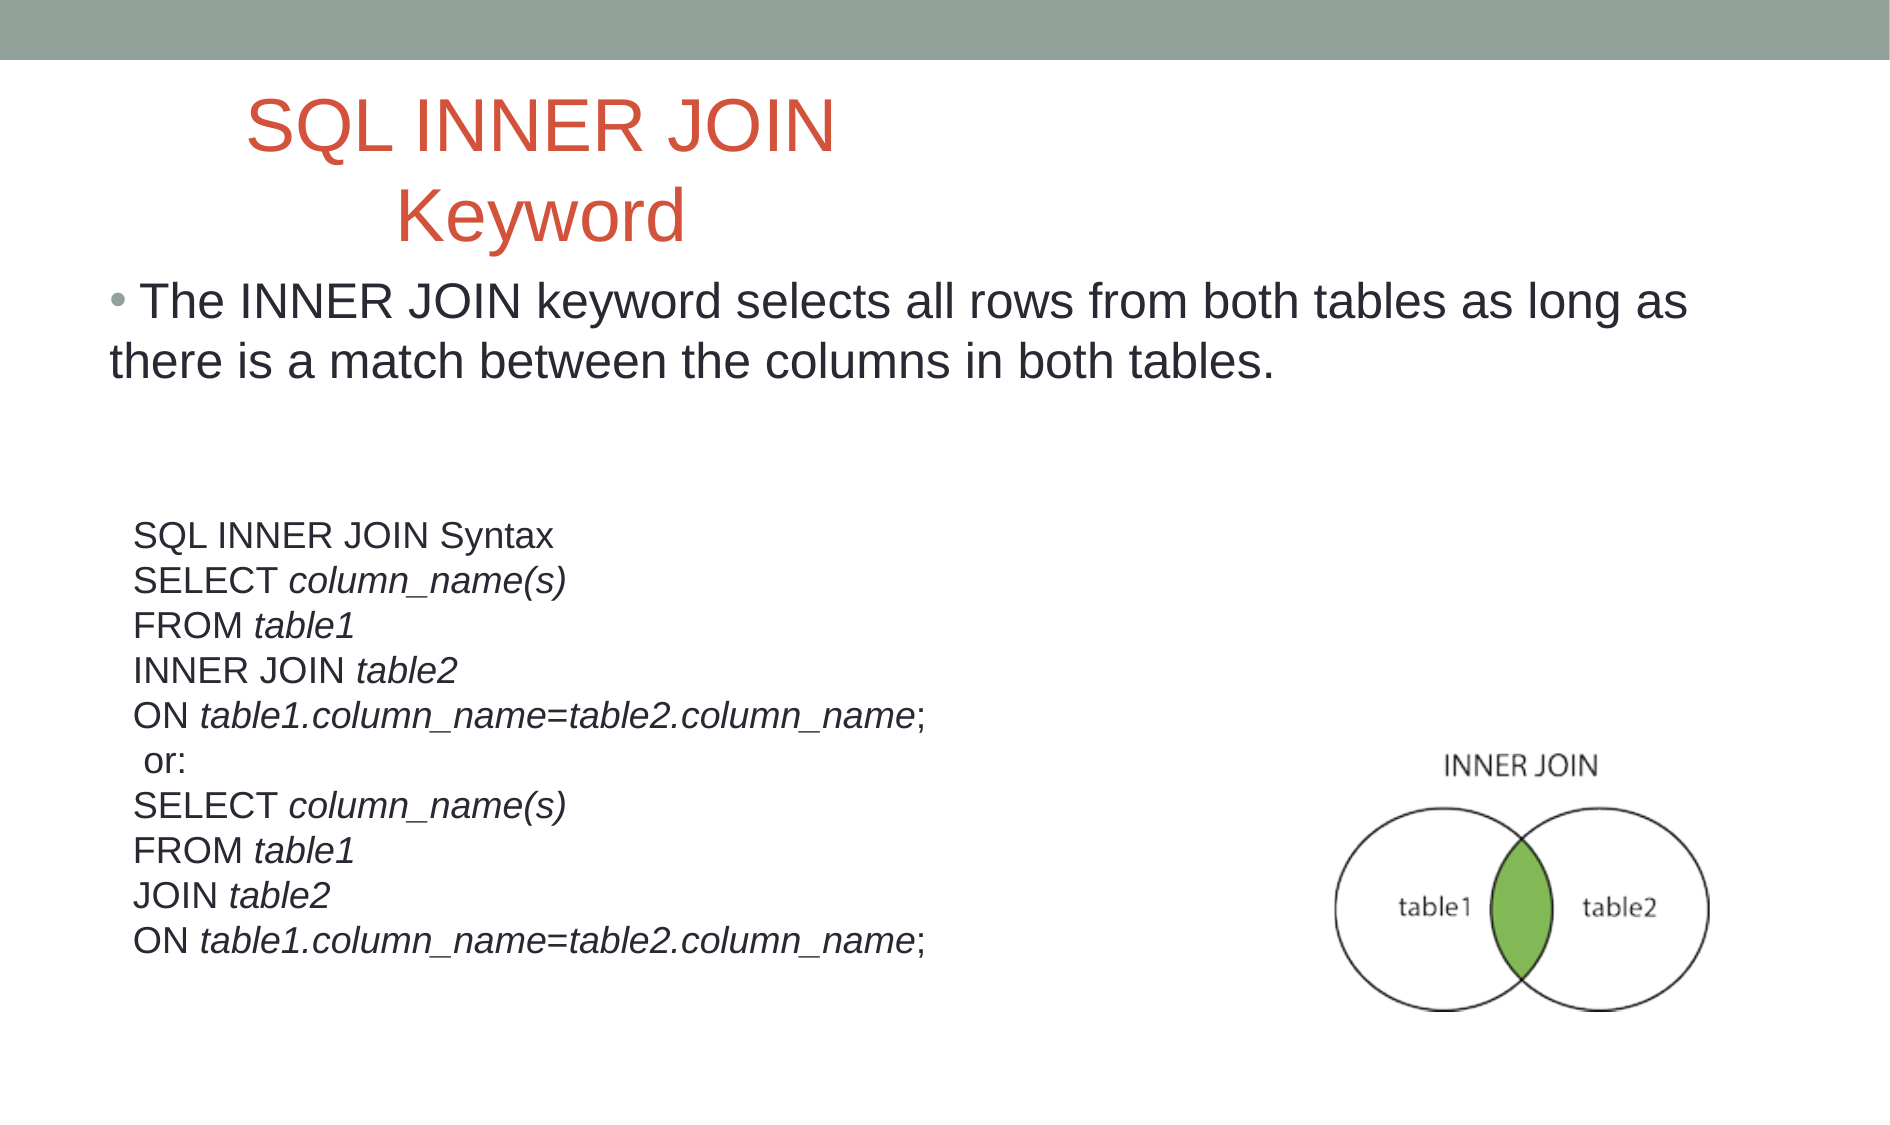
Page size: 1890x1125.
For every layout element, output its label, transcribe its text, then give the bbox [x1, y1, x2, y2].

text_box SQL INNER JOIN Syntax SELECT column_name(s) FROM table1 INNER JOIN table2 ON table1.column_name=table2.column_name; or: SELECT column_name(s) FROM table1 JOIN table2 ON table1.column_name=table2.column_name; [130, 509, 930, 962]
text_box The INNER JOIN keyword selects all rows from both tables as long as there is a match between the columns in both tables. [107, 266, 1696, 389]
text_box [1334, 752, 1710, 1012]
title SQL INNER JOIN Keyword [107, 74, 975, 265]
